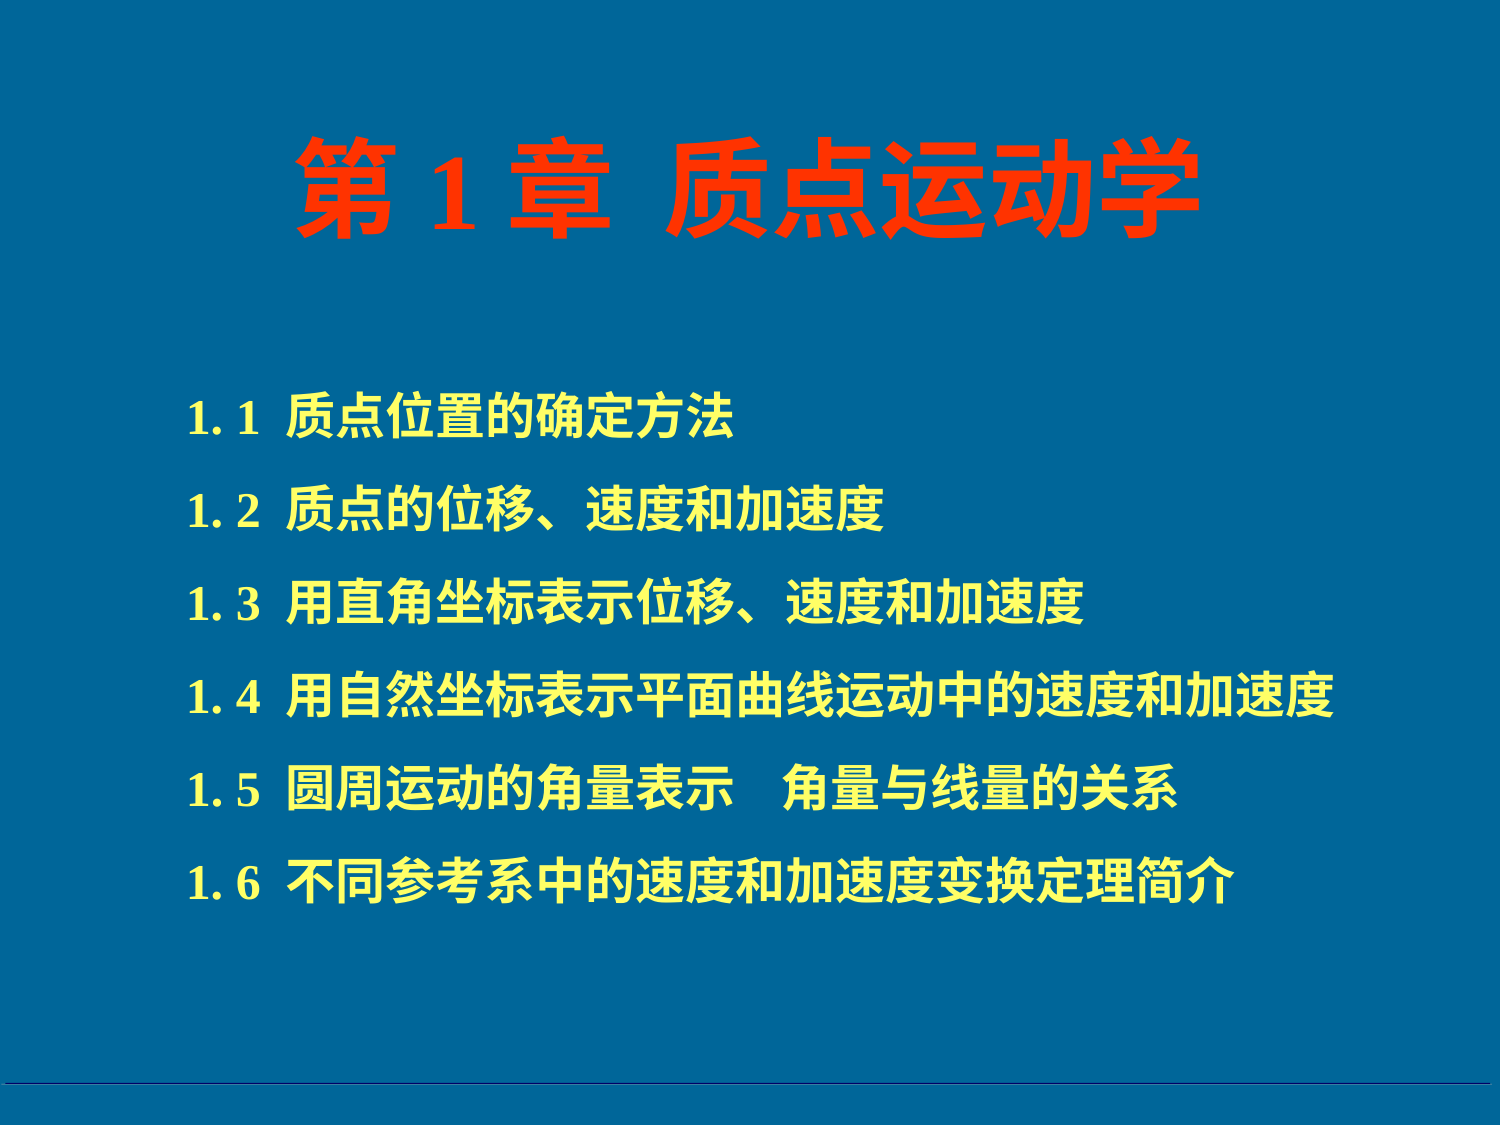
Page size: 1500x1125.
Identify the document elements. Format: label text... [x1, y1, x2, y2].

text_box 第1章 质点运动学 [253, 113, 1243, 259]
text_box 1. 3 用直角坐标表示位移、速度和加速度 [171, 562, 1305, 638]
text_box 1. 2 质点的位移、速度和加速度 [171, 470, 1009, 545]
text_box 1. 1 质点位置的确定方法 [171, 377, 1009, 452]
text_box 1. 6 不同参考系中的速度和加速度变换定理简介 [171, 841, 1424, 917]
text_box 1. 5 圆周运动的角量表示 角量与线量的关系 [171, 748, 1447, 824]
text_box 1. 4 用自然坐标表示平面曲线运动中的速度和加速度 [171, 655, 1459, 731]
